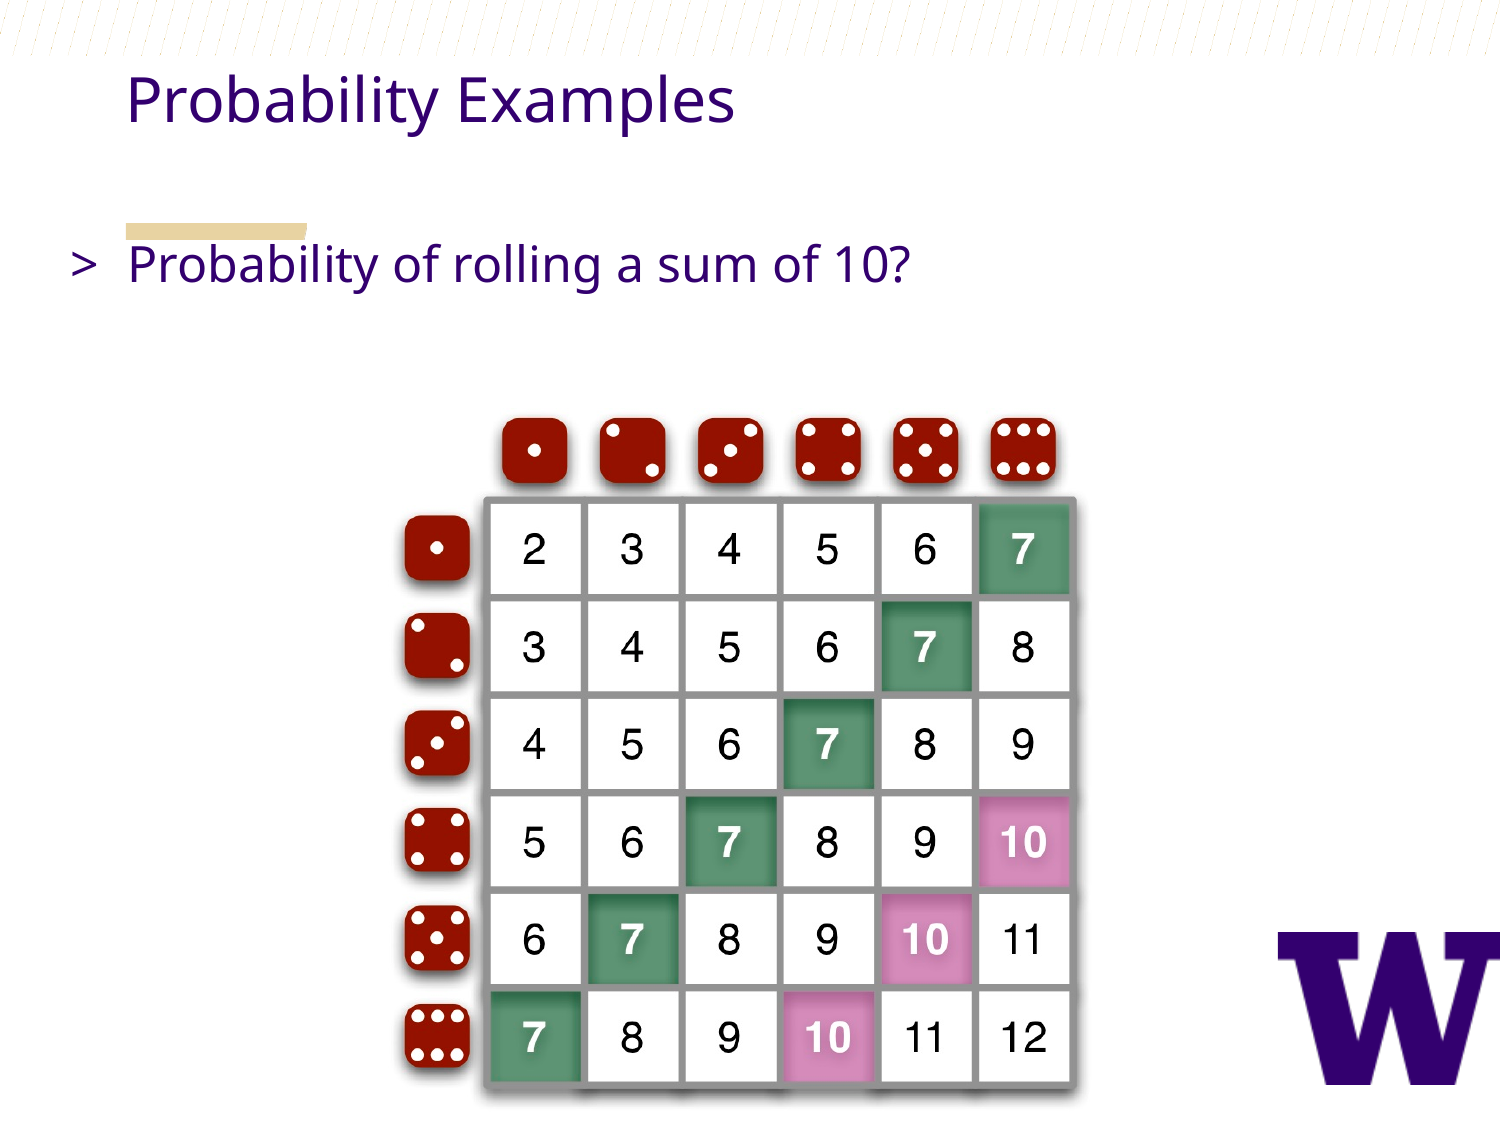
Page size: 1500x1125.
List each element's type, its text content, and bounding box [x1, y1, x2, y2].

list Probability of rolling a sum of 10? [56, 225, 1453, 422]
picture [388, 408, 1094, 1114]
list Probability Examples [110, 60, 1453, 224]
picture [0, 0, 1500, 56]
